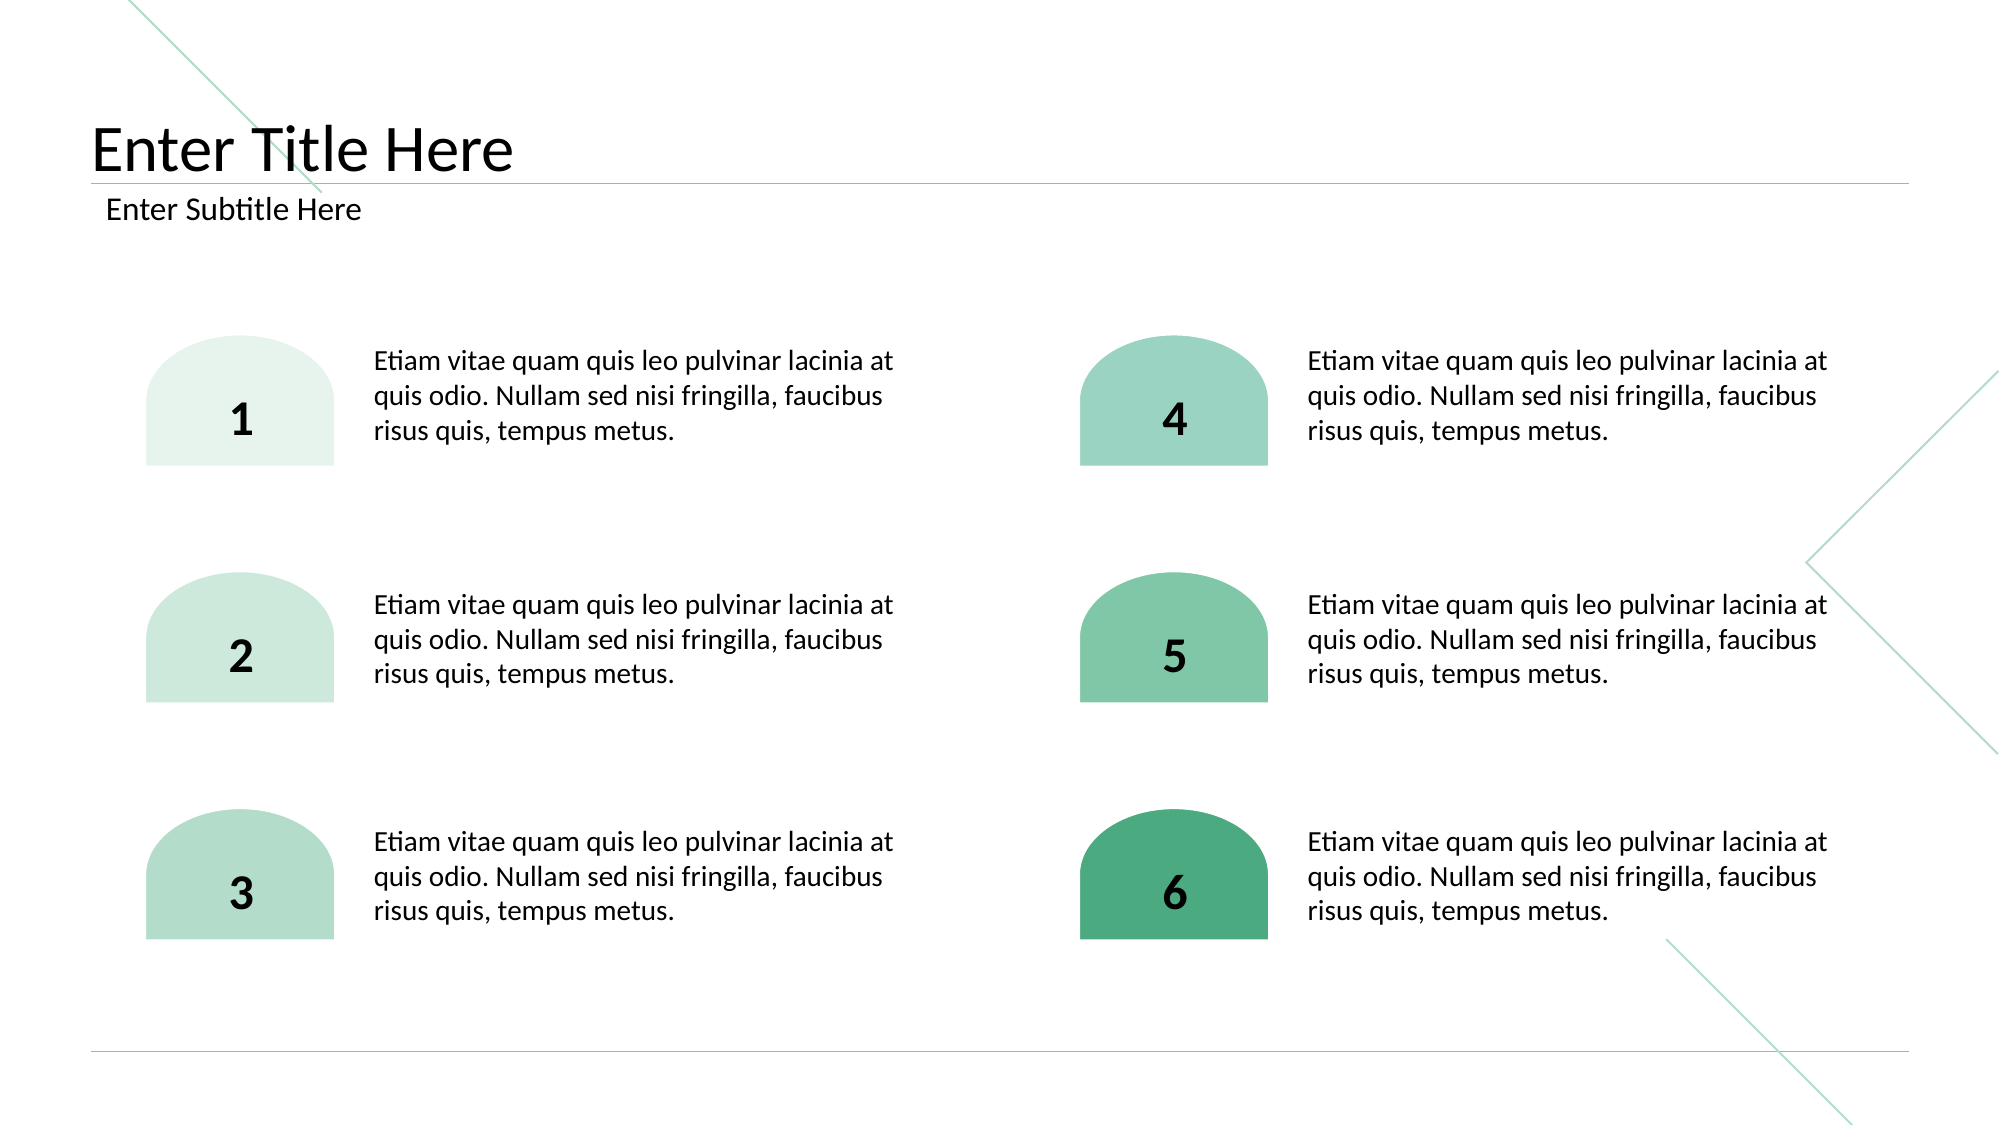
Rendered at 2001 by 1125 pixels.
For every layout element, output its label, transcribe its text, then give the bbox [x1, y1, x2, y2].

text_box 1 [213, 348, 267, 453]
text_box [1077, 333, 1271, 468]
text_box [144, 807, 337, 942]
text_box Etiam vitae quam quis leo pulvinar lacinia at quis odio. Nullam sed nisi fringilla, faucibus risus quis, tempus metus. [1292, 571, 1855, 704]
text_box Etiam vitae quam quis leo pulvinar lacinia at quis odio. Nullam sed nisi fringilla, faucibus risus quis, tempus metus. [1292, 334, 1855, 467]
text_box Etiam vitae quam quis leo pulvinar lacinia at quis odio. Nullam sed nisi fringilla, faucibus risus quis, tempus metus. [359, 571, 921, 704]
text_box [1077, 807, 1271, 942]
text_box 4 [1147, 348, 1201, 453]
text_box 3 [213, 821, 267, 927]
text_box Etiam vitae quam quis leo pulvinar lacinia at quis odio. Nullam sed nisi fringilla, faucibus risus quis, tempus metus. [359, 334, 921, 467]
text_box 5 [1147, 585, 1201, 690]
text_box [144, 333, 337, 468]
text_box 6 [1147, 821, 1201, 927]
text_box [1077, 570, 1271, 705]
text_box [144, 570, 337, 705]
text_box 2 [213, 585, 267, 690]
text_box Etiam vitae quam quis leo pulvinar lacinia at quis odio. Nullam sed nisi fringilla, faucibus risus quis, tempus metus. [1292, 808, 1855, 941]
text_box Etiam vitae quam quis leo pulvinar lacinia at quis odio. Nullam sed nisi fringilla, faucibus risus quis, tempus metus. [359, 808, 921, 941]
title Enter Title Here [91, 65, 1909, 184]
list Enter Subtitle Here [91, 184, 1909, 236]
